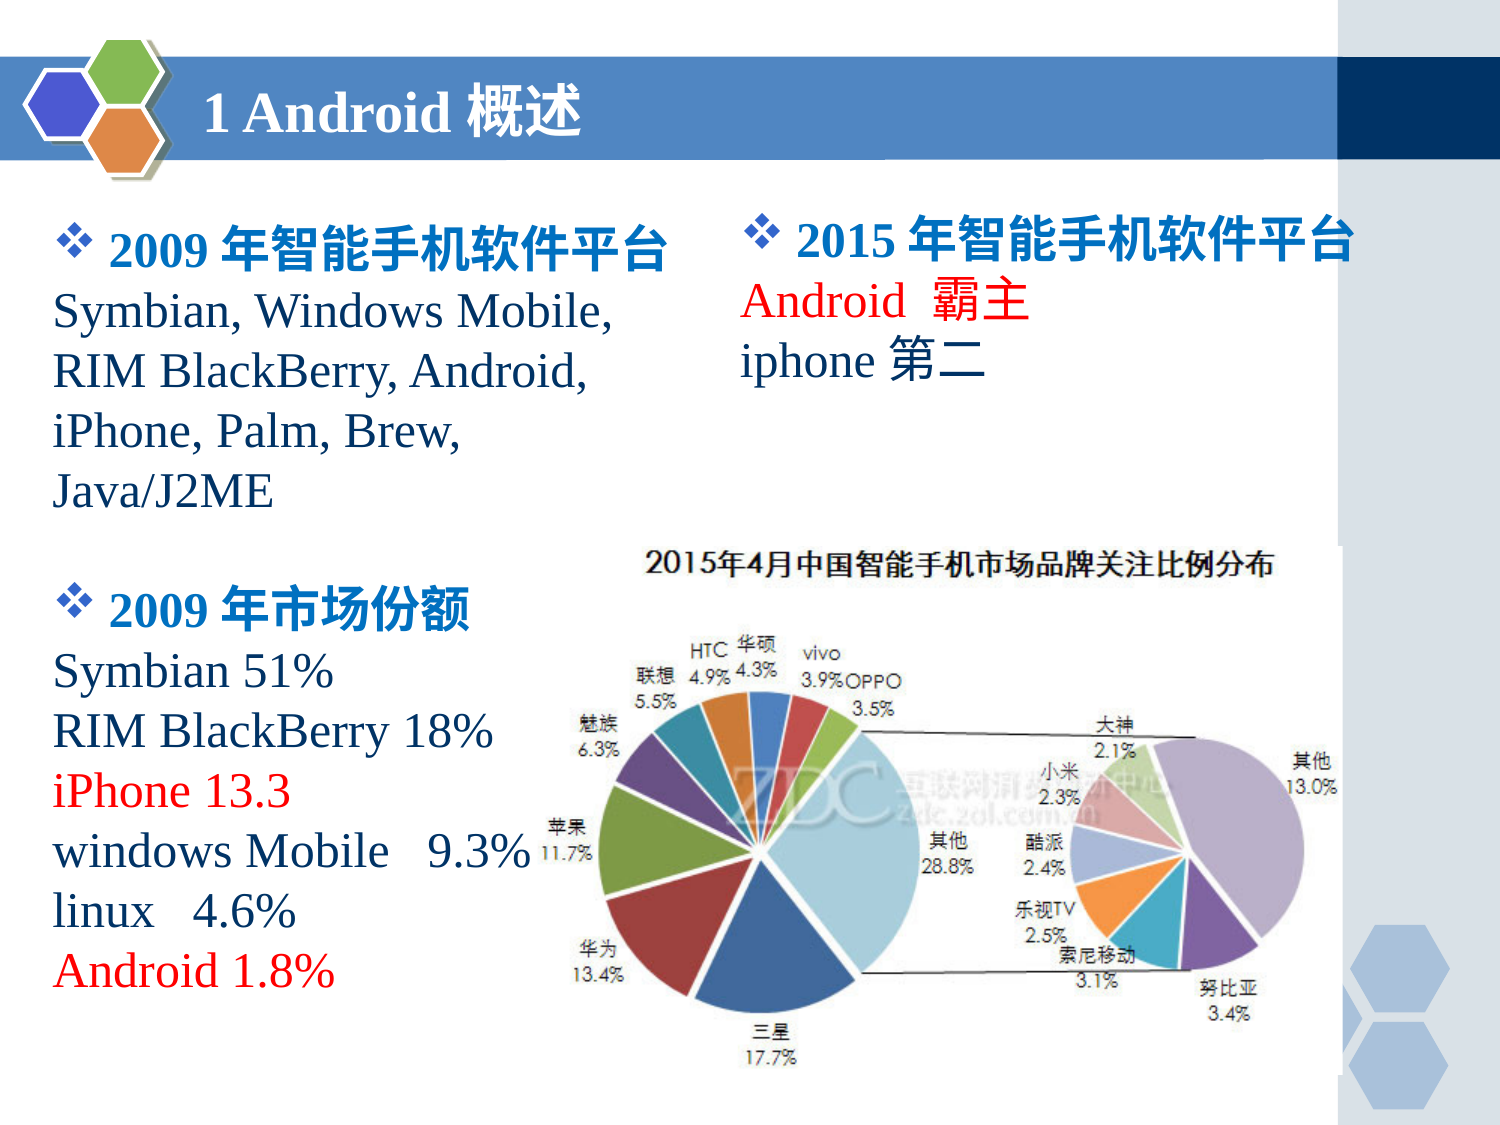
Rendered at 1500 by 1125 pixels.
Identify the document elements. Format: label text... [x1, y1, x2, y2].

title 1 Android概述 [187, 62, 1288, 156]
picture [537, 545, 1343, 1076]
text_box 2015年智能手机软件平台 Android 霸主 iphone第二 [724, 199, 1388, 395]
text_box 2009年智能手机软件平台 Symbian, Windows Mobile, RIM BlackBerry, Android, iPhone, Palm, Brew, Java/J2ME 2009年市场份额 Symbian 51% RIM BlackBerry 18% iPhone 13.3 windows Mobile 9.3% linux 4.6% Android 1.8% [37, 209, 710, 1005]
